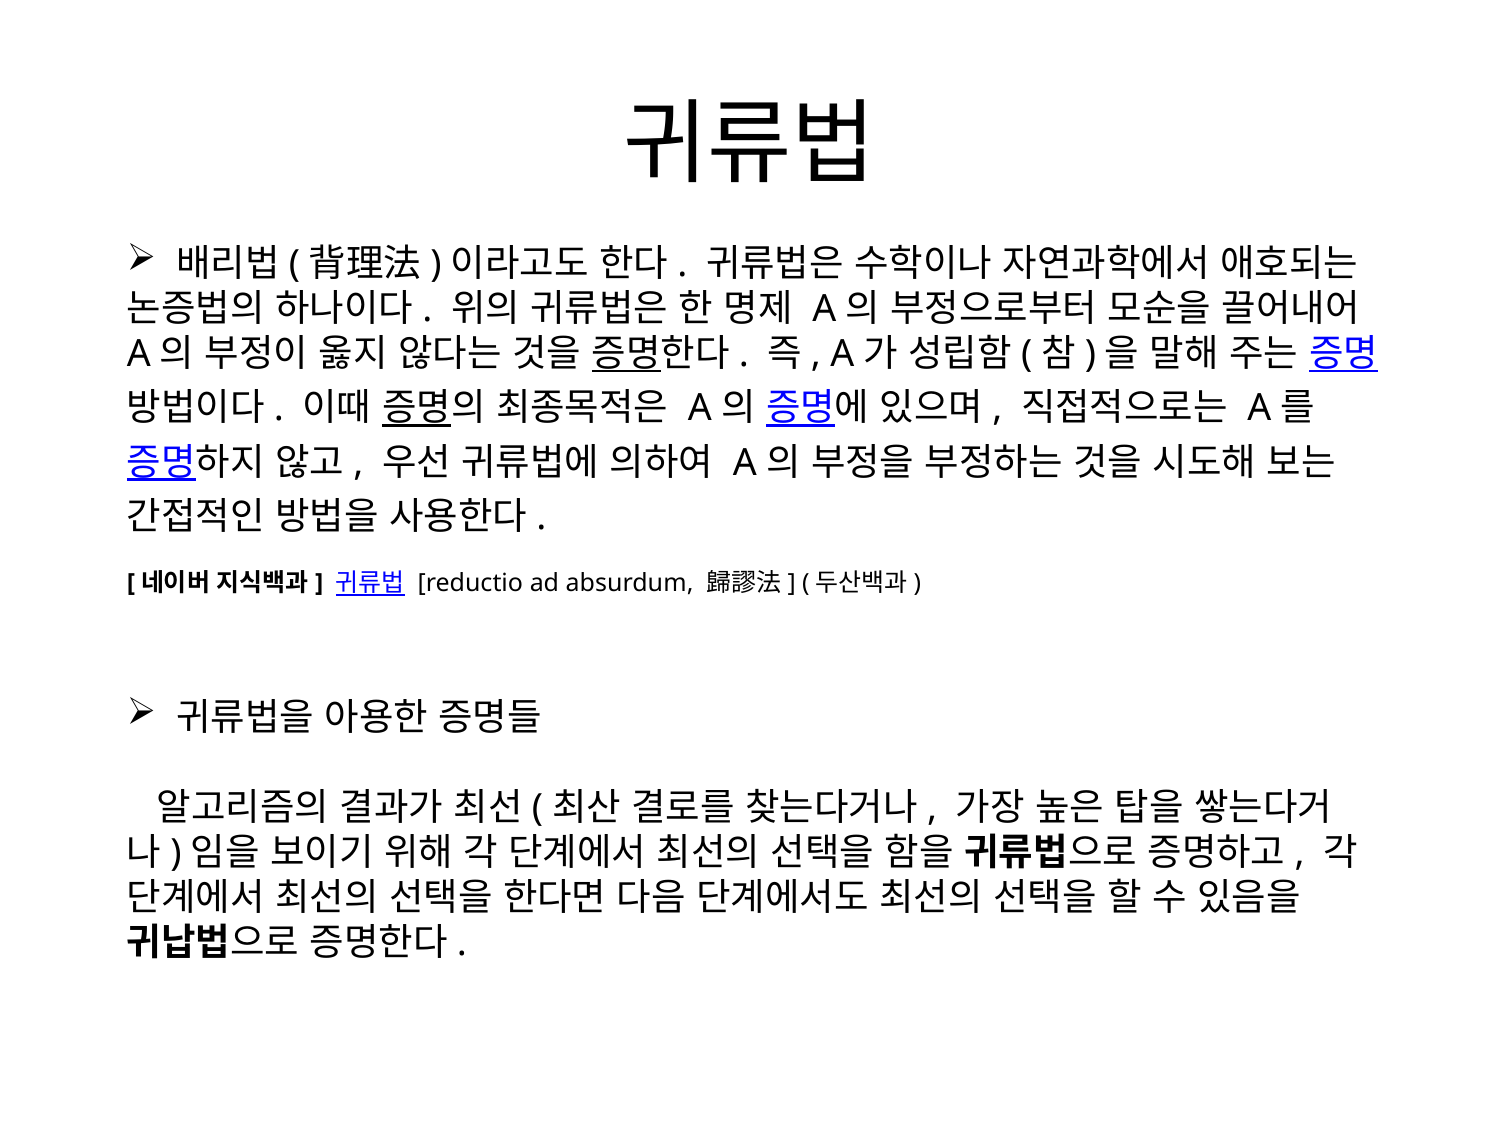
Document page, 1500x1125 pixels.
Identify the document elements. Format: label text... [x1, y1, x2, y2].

text_box 배리법(背理法)이라고도 한다. 귀류법은 수학이나 자연과학에서 애호되는 논증법의 하나이다. 위의 귀류법은 한 명제 A의 부정으로부터 모순을 끌어내어 A의 부정이 옳지 않다는 것을 증명한다. 즉, A가 성립함(참)을 말해 주는 증명 방법이다. 이때 증명의 최종목적은 A의 증명에 있으며, 직접적으로는 A를 증명하지 않고, 우선 귀류법에 의하여 A의 부정을 부정하는 것을 시도해 보는 간접적인 방법을 사용한다. [네이버 지식백과] 귀류법 [reductio ad absurdum, 歸謬法] (두산백과) 귀류법을 아용한 증명들 알고리즘의 결과가 최선(최산 결로를 찾는다거나, 가장 높은 탑을 쌓는다거나)임을 보이기 위해 각 단계에서 최선의 선택을 함을 귀류법으로 증명하고, 각 단계에서 최선의 선택을 한다면 다음 단계에서도 최선의 선택을 할 수 있음을 귀납법으로 증명한다. [112, 231, 1400, 1031]
title 귀류법 [75, 45, 1425, 233]
